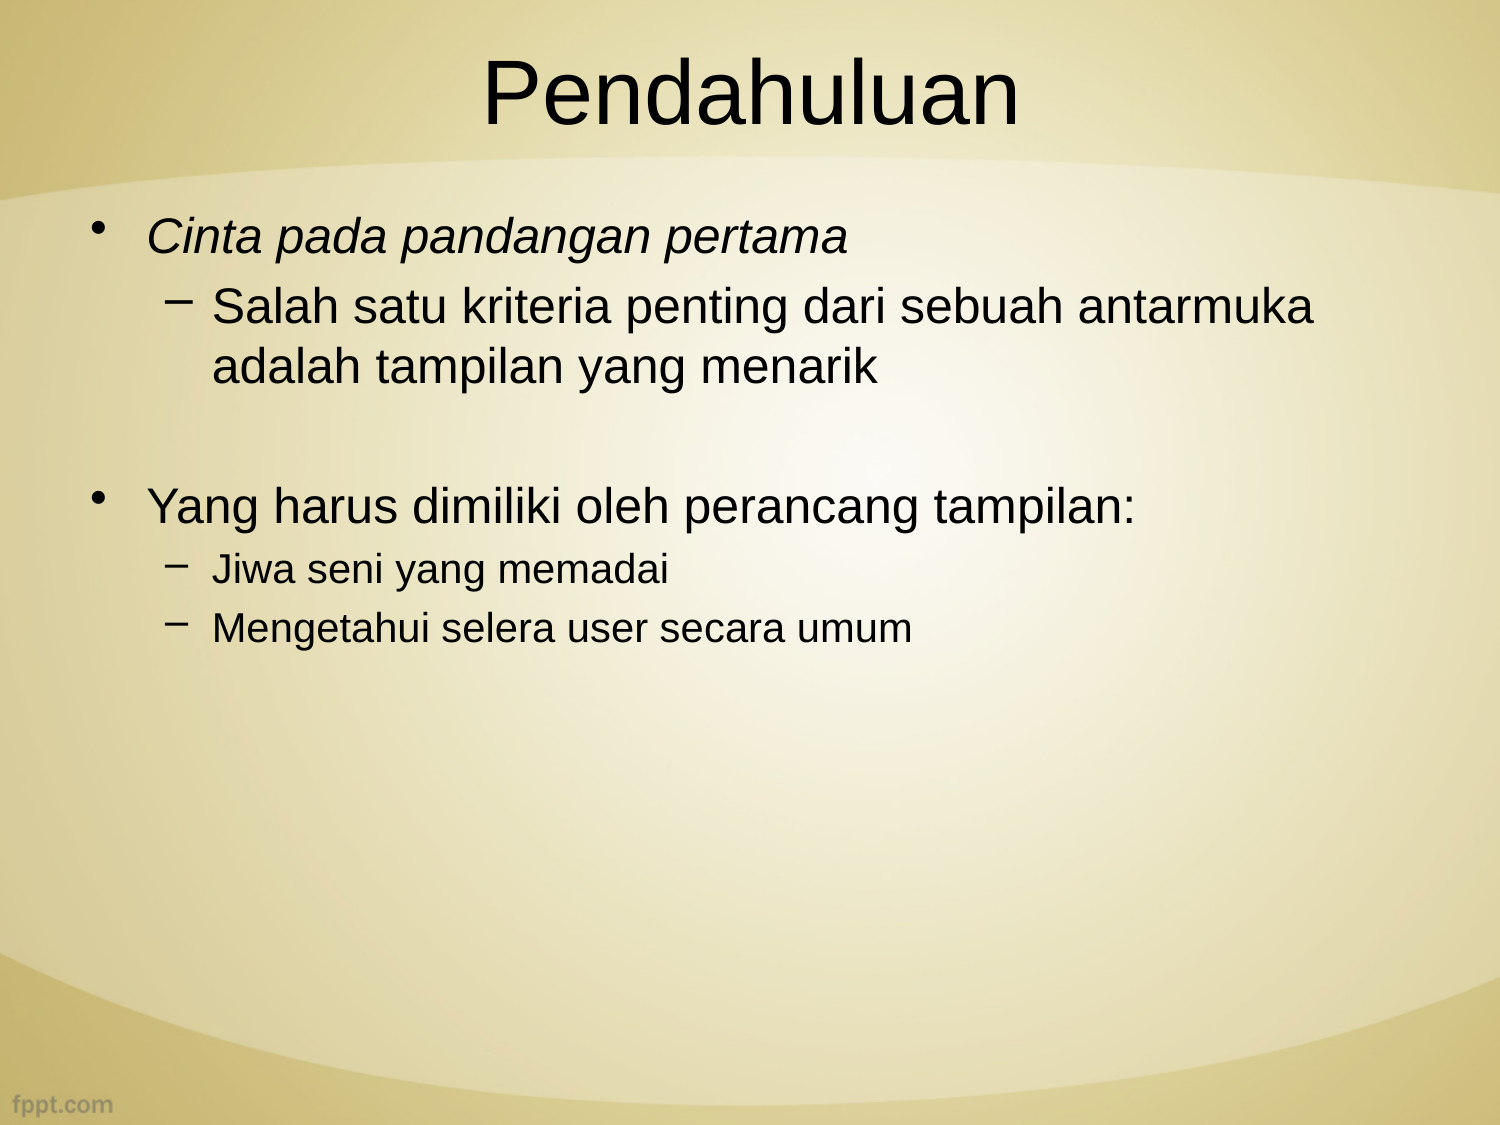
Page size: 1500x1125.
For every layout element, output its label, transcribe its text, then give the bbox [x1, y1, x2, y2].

list Cinta pada pandangan pertama Salah satu kriteria penting dari sebuah antarmuka adalah tampilan yang menarik Yang harus dimiliki oleh perancang tampilan: Jiwa seni yang memadai Mengetahui selera user secara umum [75, 196, 1427, 1071]
title Pendahuluan [76, 7, 1427, 169]
picture [0, 0, 1500, 1125]
